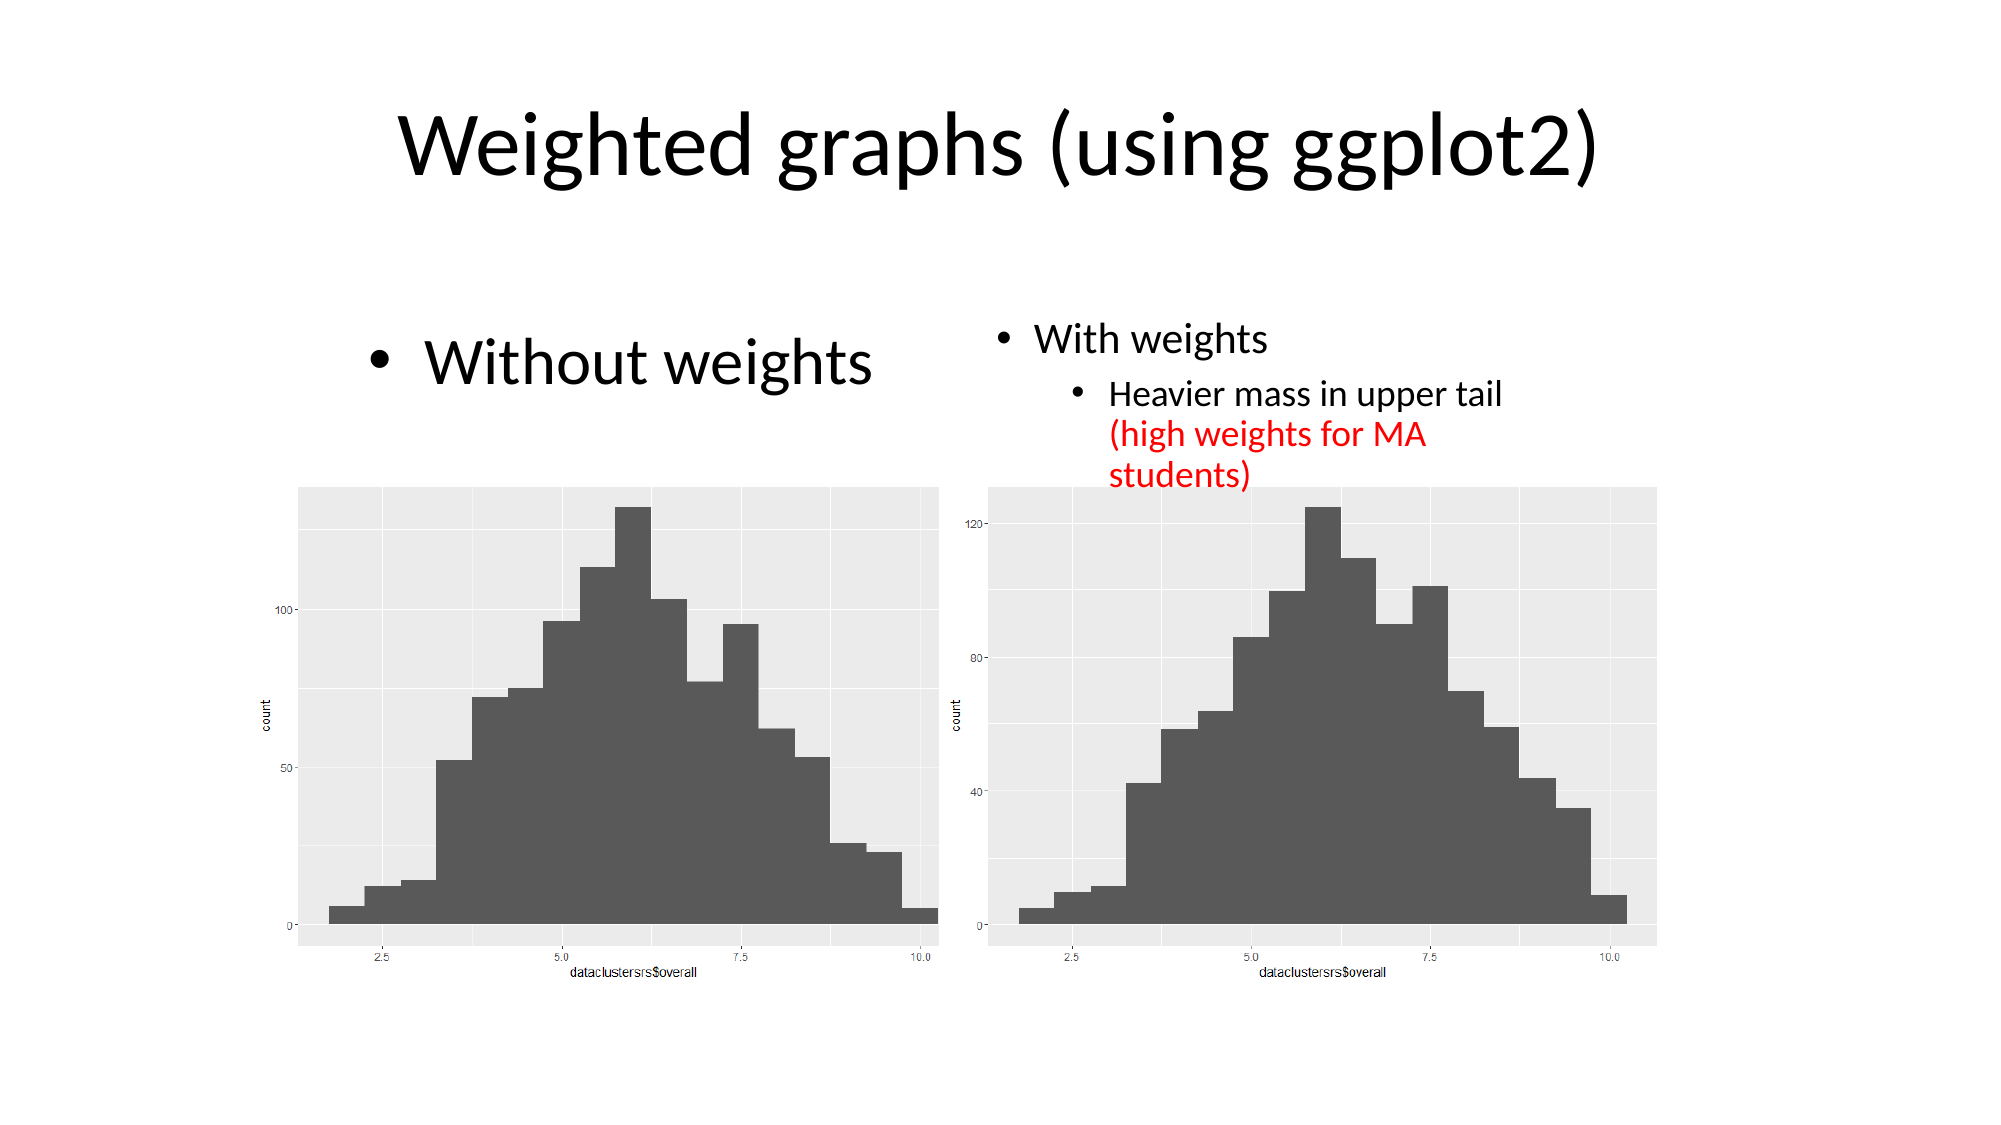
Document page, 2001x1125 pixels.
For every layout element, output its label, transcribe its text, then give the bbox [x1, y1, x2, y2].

text_box With weights Heavier mass in upper tail (high weights for MA students) [985, 310, 1572, 479]
list Without weights [353, 310, 940, 479]
picture [249, 480, 1664, 985]
title Weighted graphs (using ggplot2) [99, 45, 1900, 233]
